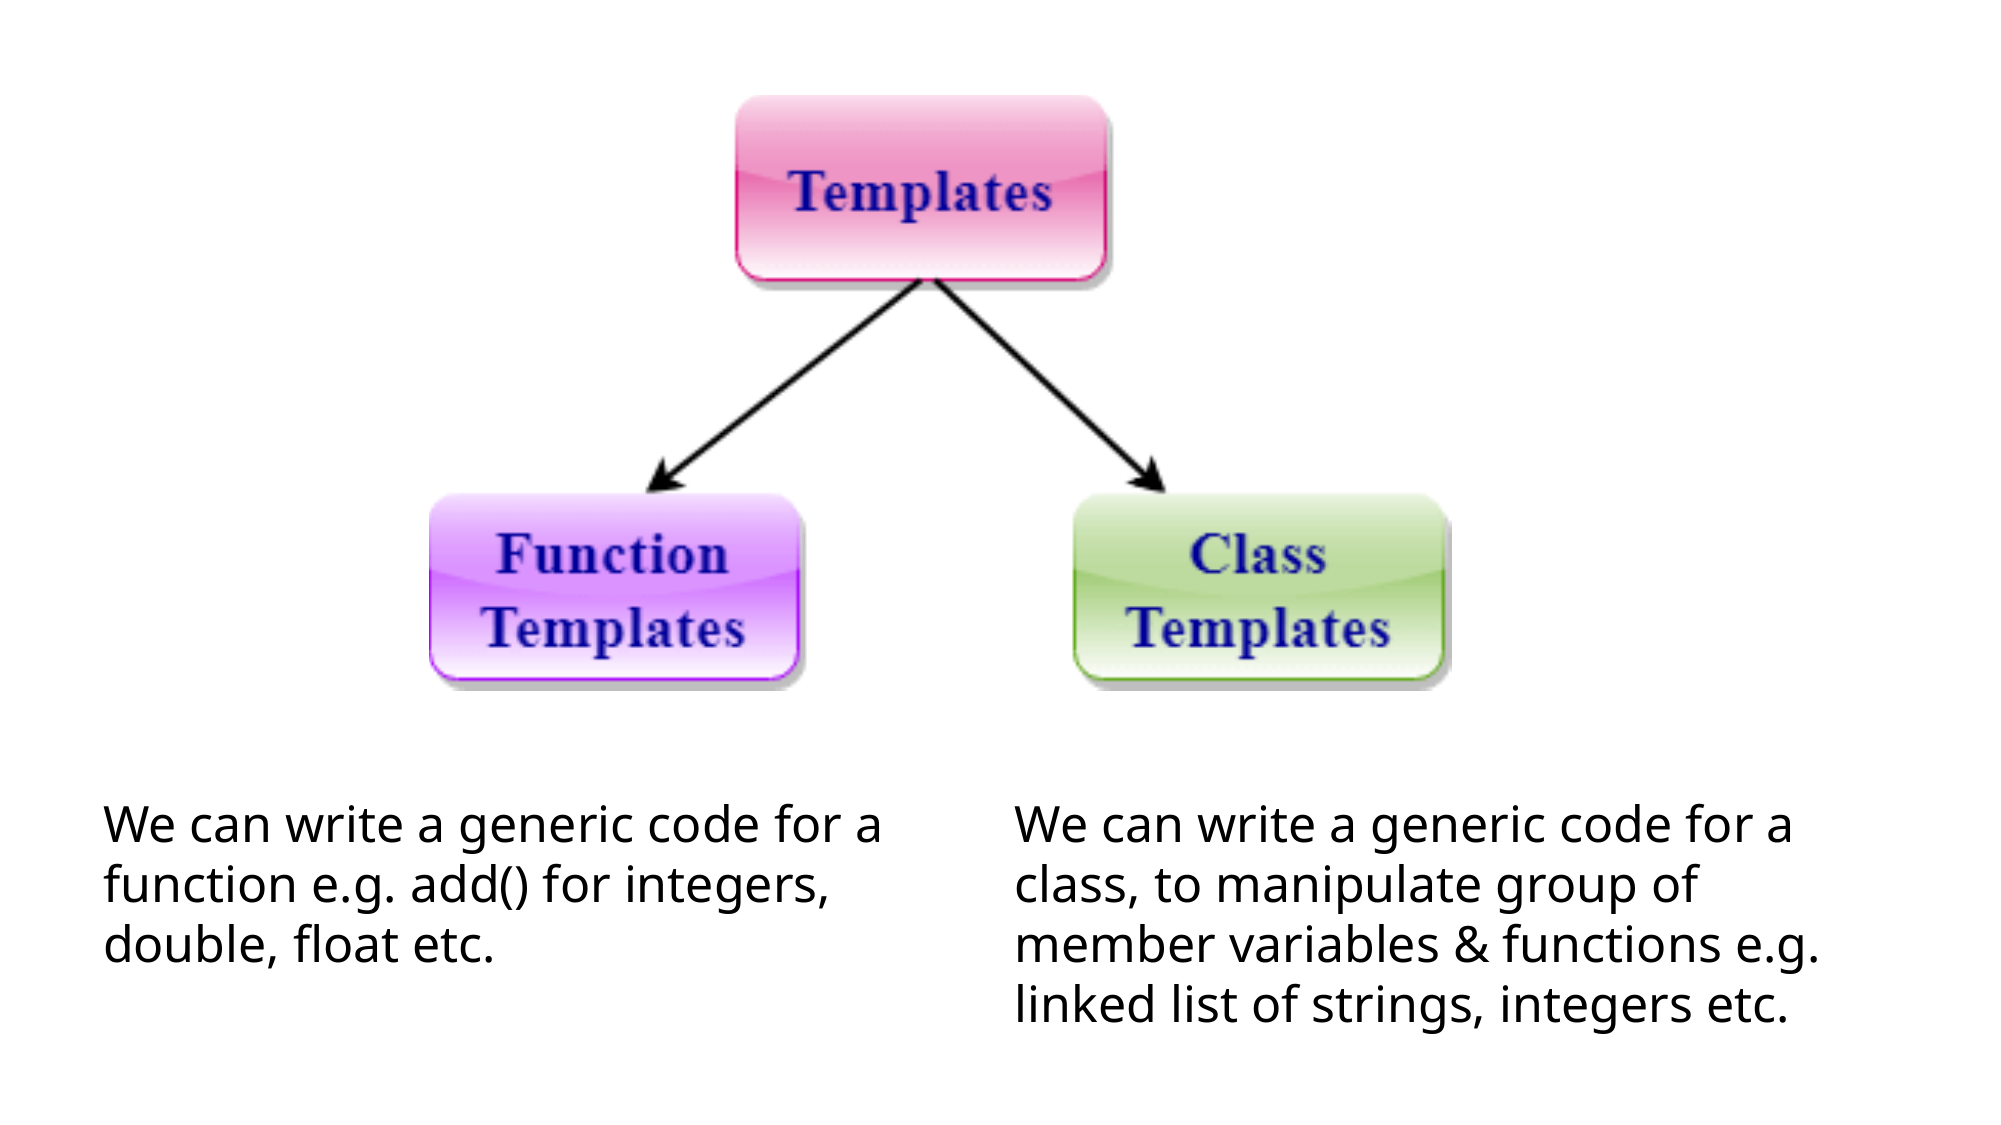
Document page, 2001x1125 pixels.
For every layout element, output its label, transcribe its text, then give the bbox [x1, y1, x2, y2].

text_box We can write a generic code for a class, to manipulate group of member variables & functions e.g. linked list of strings, integers etc. [999, 785, 1912, 1040]
text_box We can write a generic code for a function e.g. add() for integers, double, float etc. [88, 785, 925, 980]
picture [429, 95, 1452, 691]
